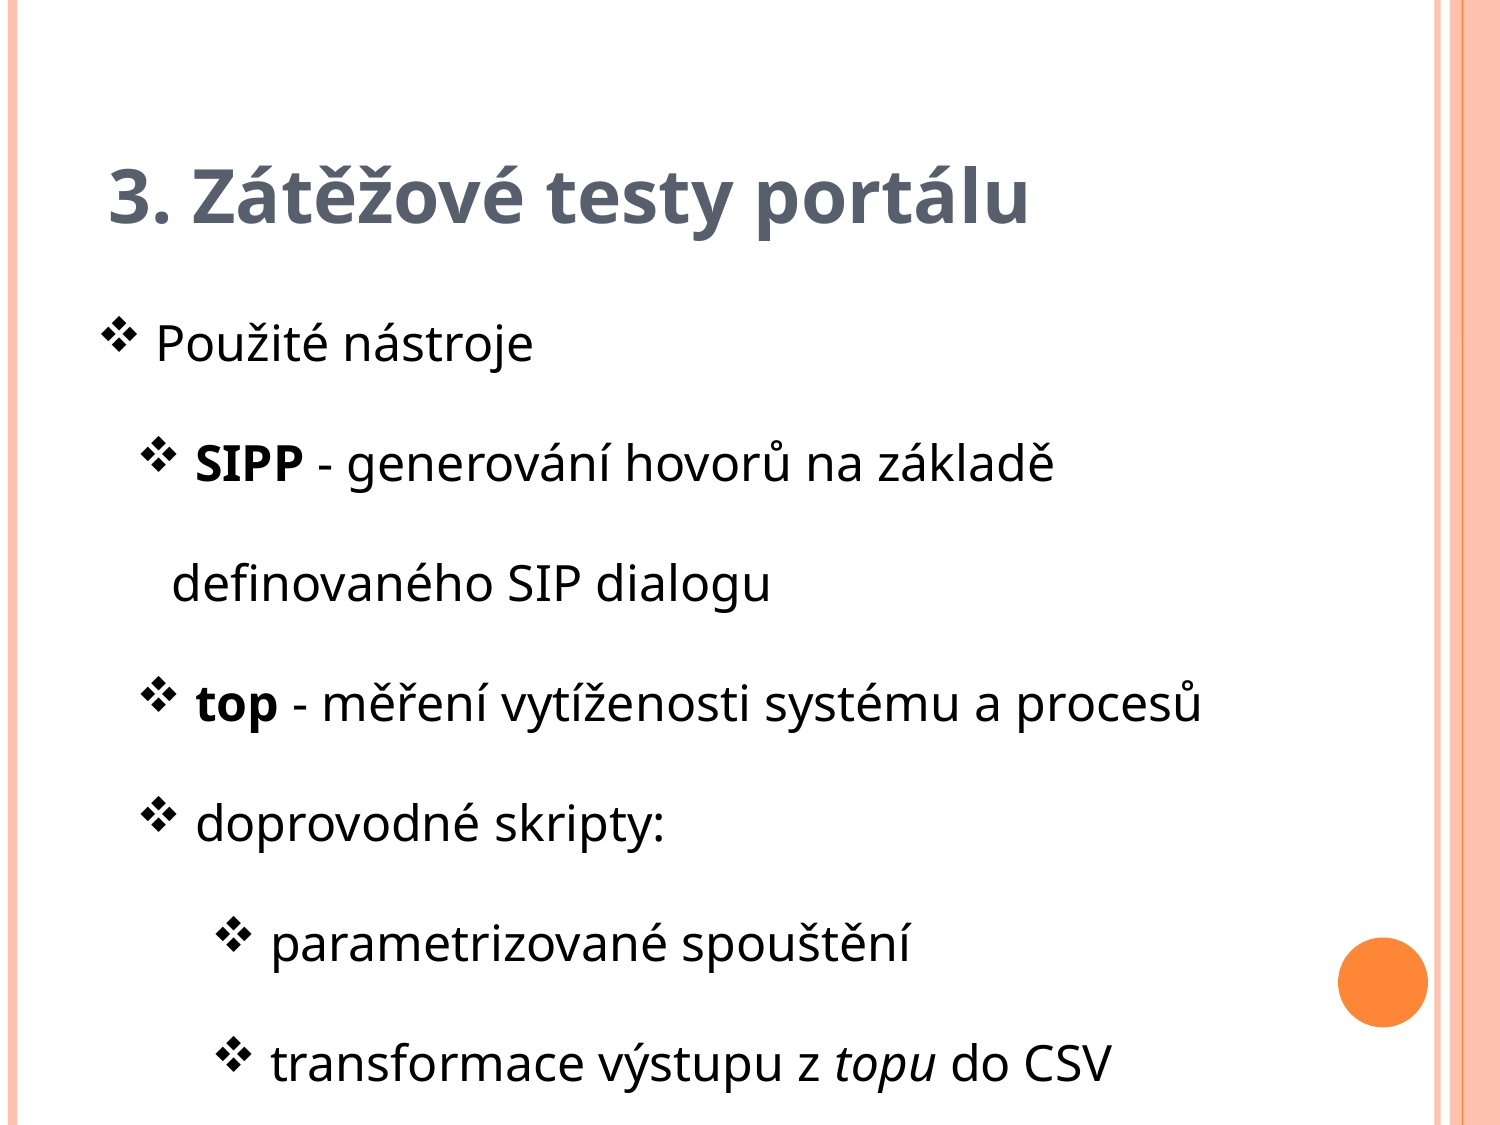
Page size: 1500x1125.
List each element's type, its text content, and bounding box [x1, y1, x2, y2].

text_box Použité nástroje SIPP - generování hovorů na základě definovaného SIP dialogu top - měření vytíženosti systému a procesů doprovodné skripty: parametrizované spouštění transformace výstupu z topu do CSV [82, 243, 1407, 1099]
text_box 3. Zátěžové testy portálu [93, 70, 1430, 246]
